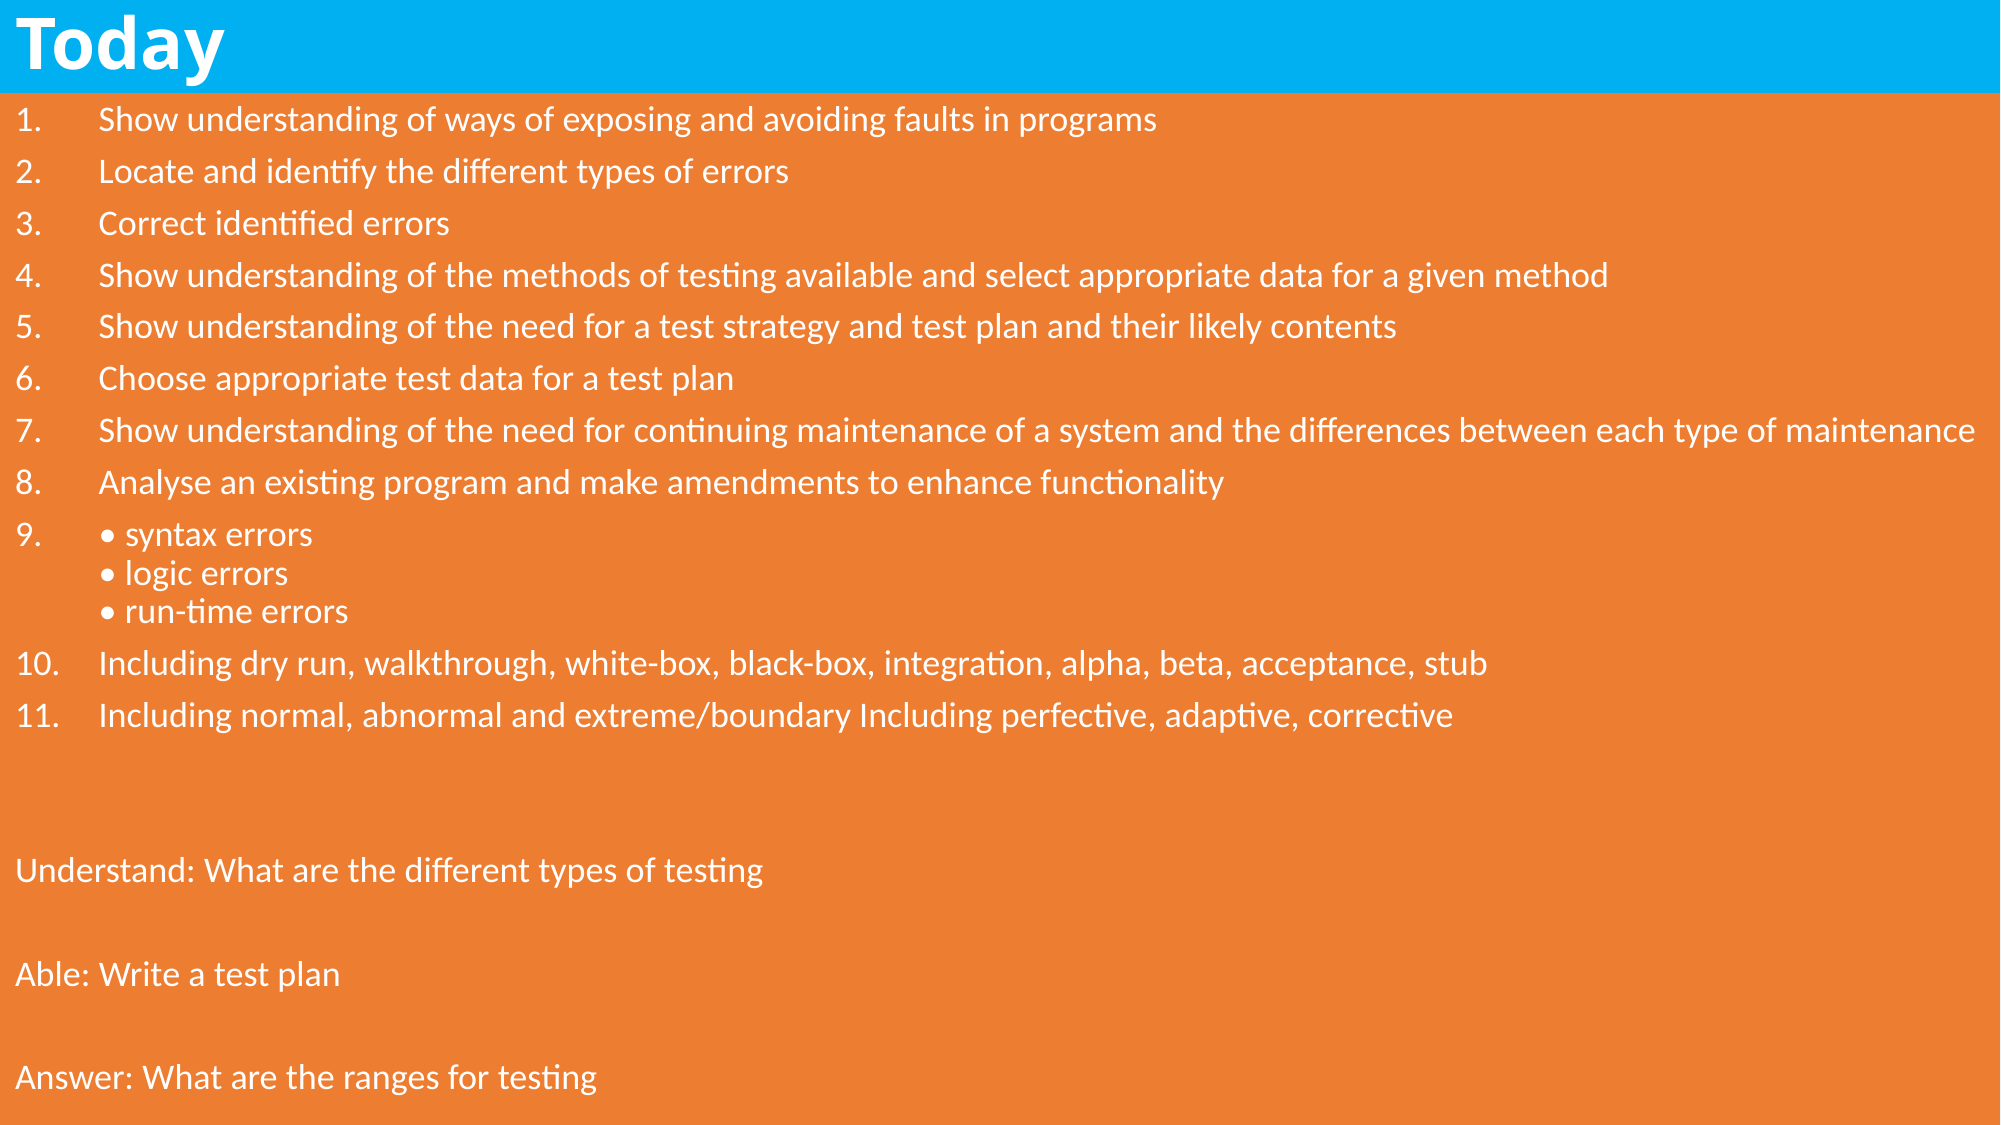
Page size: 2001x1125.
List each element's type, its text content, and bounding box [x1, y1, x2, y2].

list Show understanding of ways of exposing and avoiding faults in programs Locate and identify the different types of errors Correct identified errors Show understanding of the methods of testing available and select appropriate data for a given method Show understanding of the need for a test strategy and test plan and their likely contents Choose appropriate test data for a test plan Show understanding of the need for continuing maintenance of a system and the differences between each type of maintenance Analyse an existing program and make amendments to enhance functionality • syntax errors • logic errors • run-time errors Including dry run, walkthrough, white-box, black-box, integration, alpha, beta, acceptance, stub Including normal, abnormal and extreme/boundary Including perfective, adaptive, corrective Understand: What are the different types of testing Able: Write a test plan Answer: What are the ranges for testing [0, 93, 2000, 1125]
title Today [0, 0, 2000, 93]
